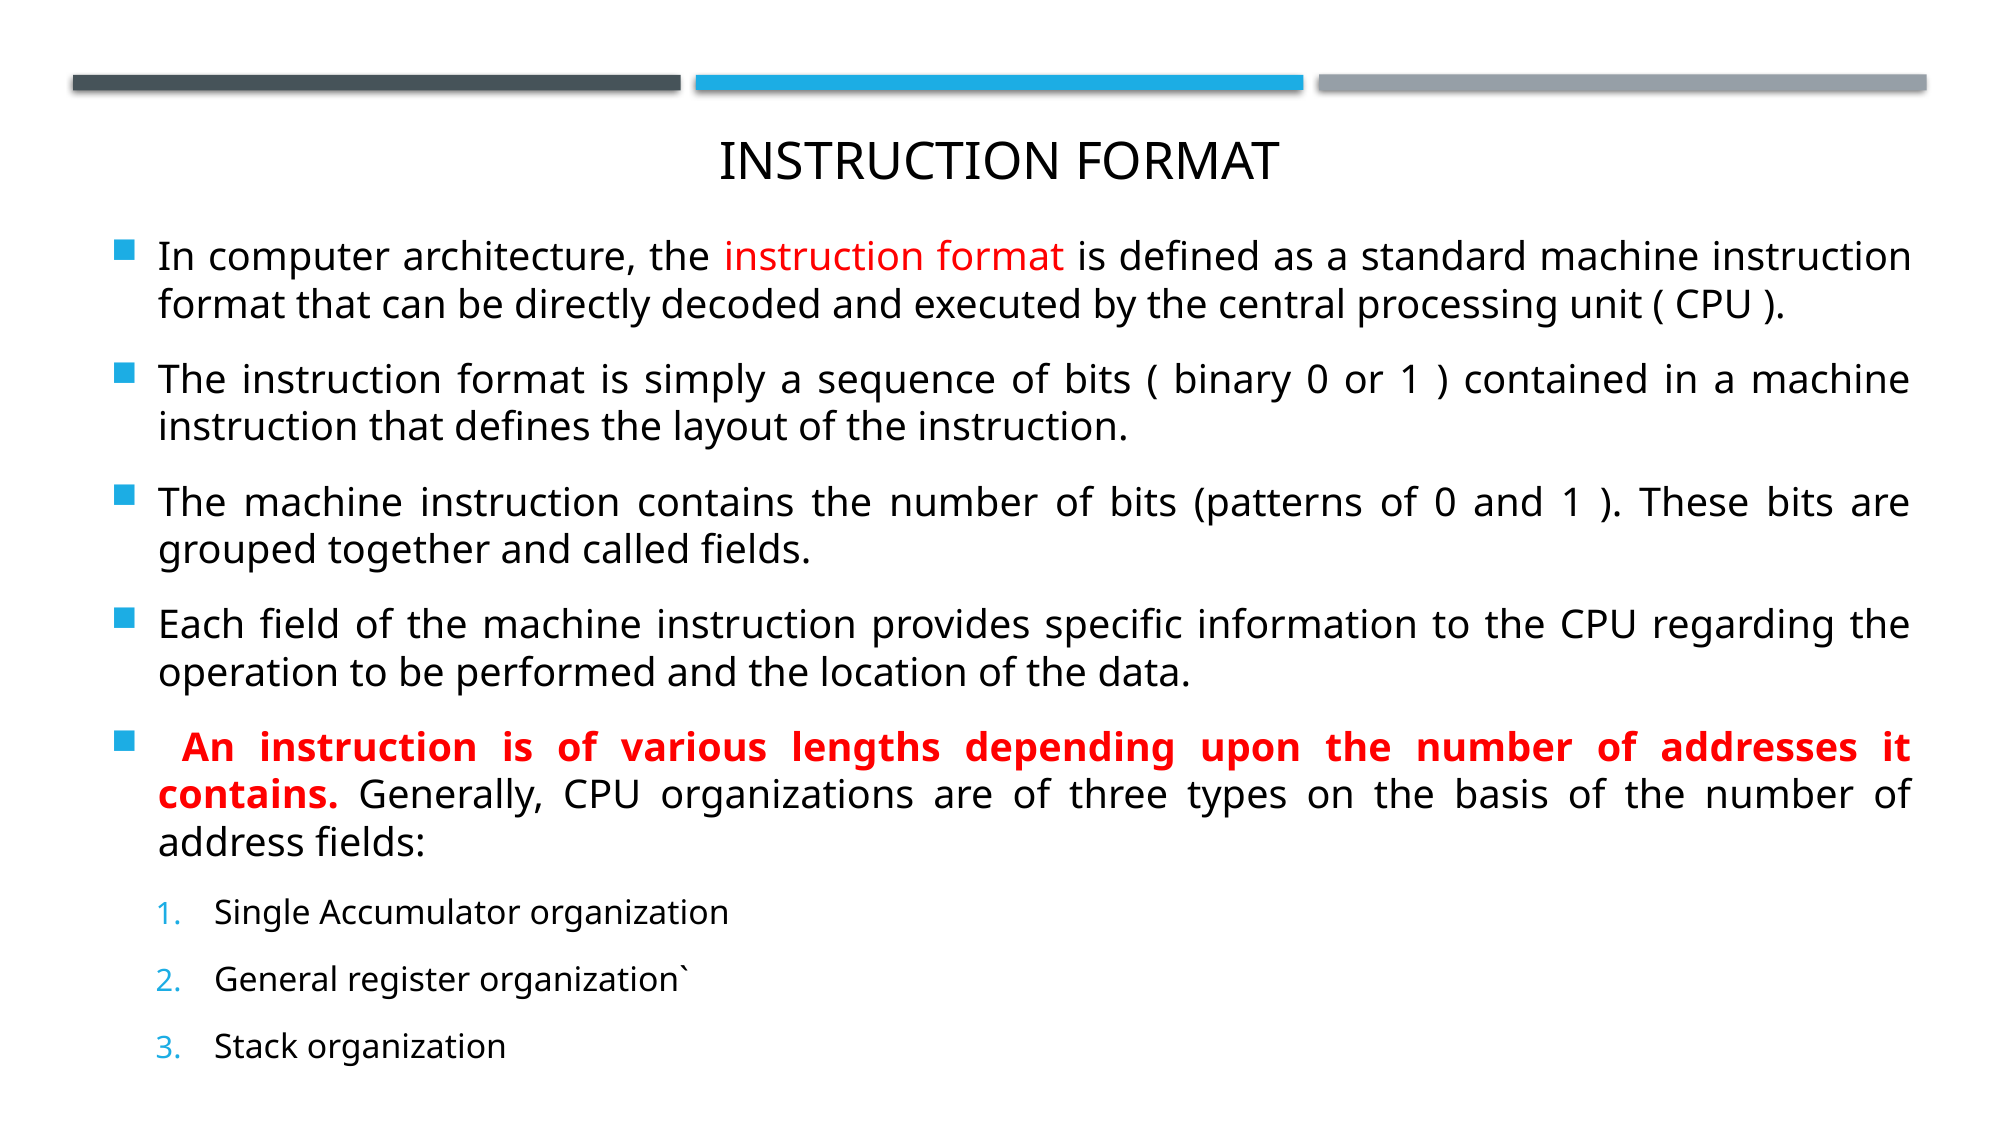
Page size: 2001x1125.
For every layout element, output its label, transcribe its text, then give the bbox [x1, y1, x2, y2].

list In computer architecture, the instruction format is defined as a standard machine instruction format that can be directly decoded and executed by the central processing unit ( CPU ). The instruction format is simply a sequence of bits ( binary 0 or 1 ) contained in a machine instruction that defines the layout of the instruction. The machine instruction contains the number of bits (patterns of 0 and 1 ). These bits are grouped together and called fields. Each field of the machine instruction provides specific information to the CPU regarding the operation to be performed and the location of the data. An instruction is of various lengths depending upon the number of addresses it contains. Generally, CPU organizations are of three types on the basis of the number of address fields: Single Accumulator organization General register organization` Stack organization [95, 223, 1929, 1084]
title Instruction Format [95, 119, 1905, 198]
